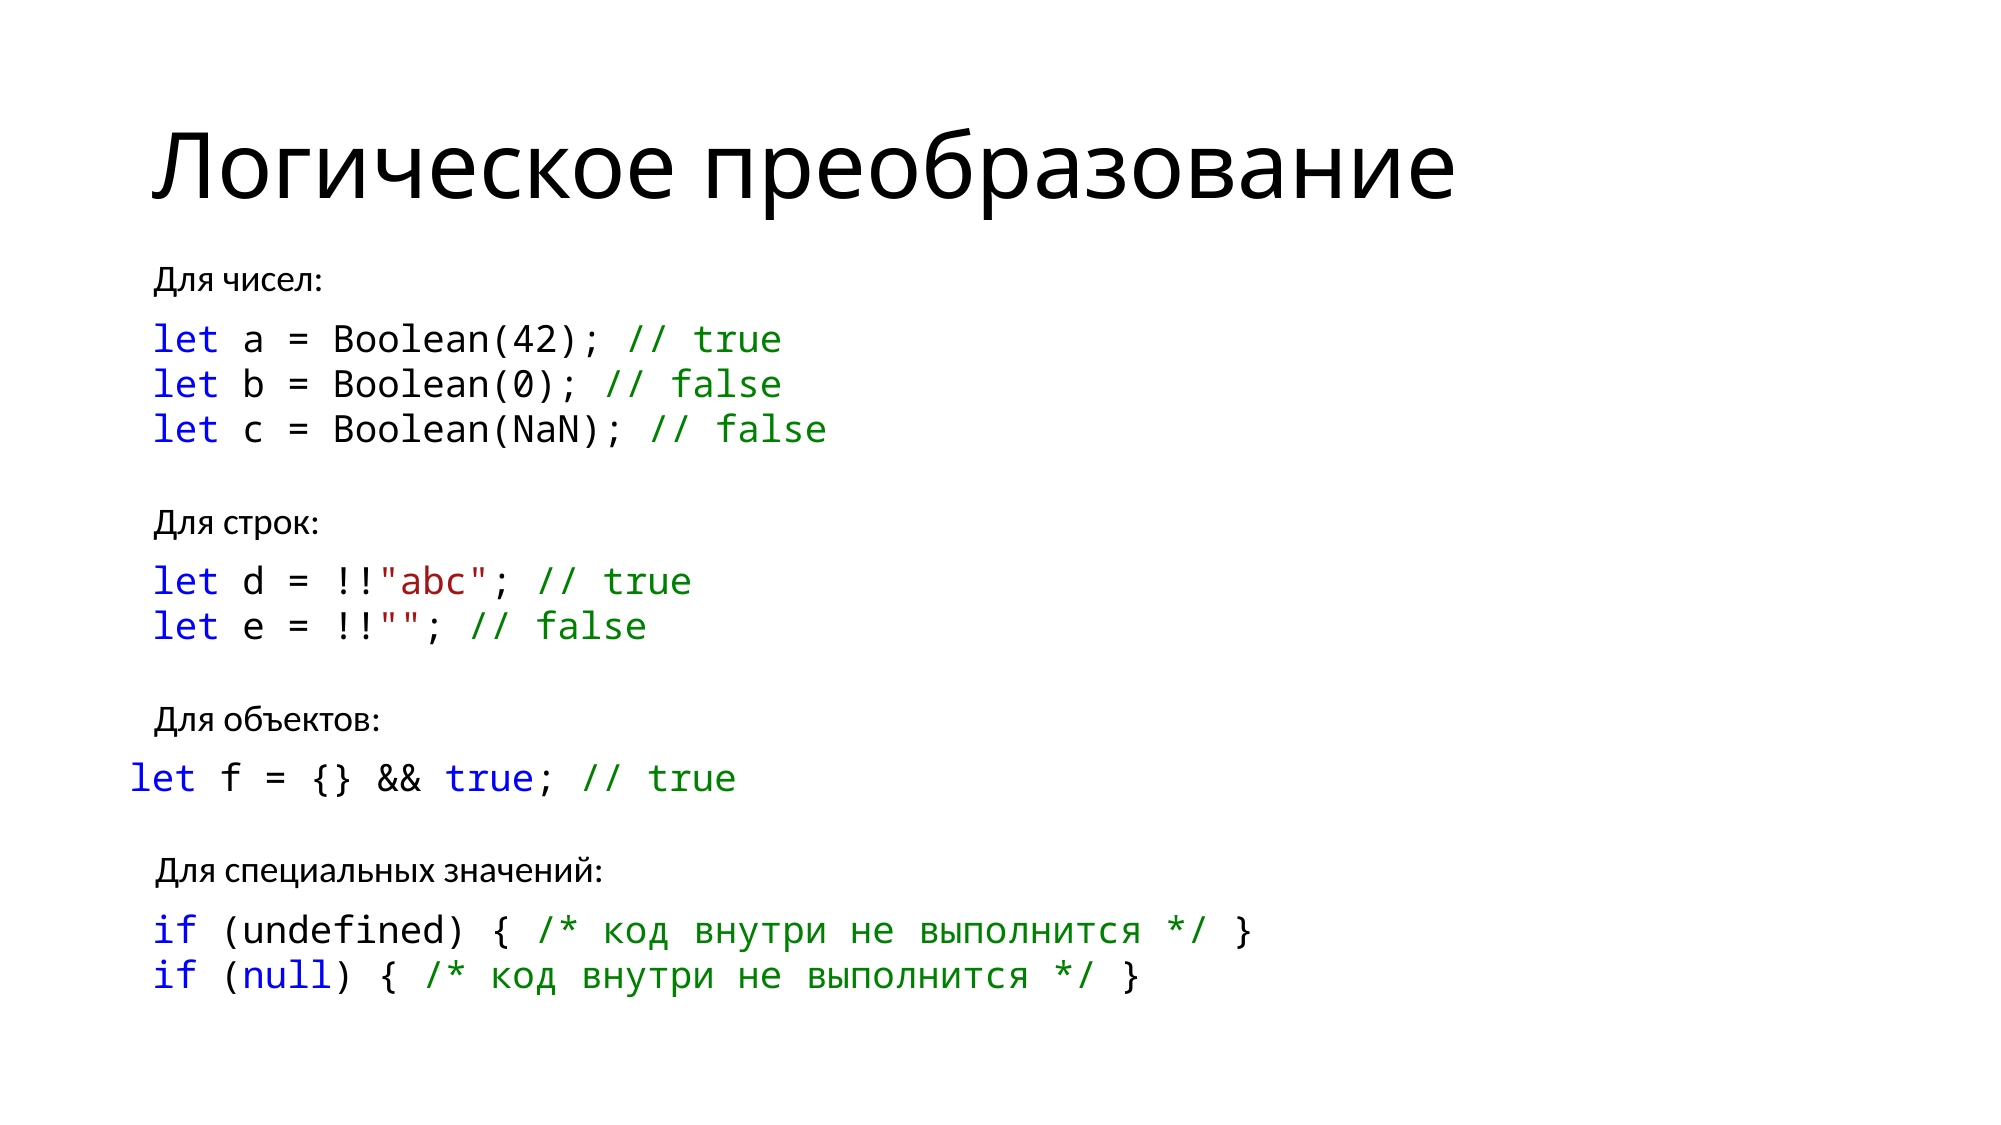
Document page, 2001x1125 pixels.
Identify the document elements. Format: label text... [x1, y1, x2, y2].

text_box let a = Boolean(42); // true let b = Boolean(0); // false let c = Boolean(NaN); // false [137, 307, 863, 458]
text_box Для специальных значений: [140, 837, 620, 898]
text_box Для чисел: [138, 246, 339, 307]
title Логическое преобразование [137, 59, 1863, 278]
text_box Для объектов: [138, 686, 397, 746]
text_box let f = {} && true; // true [114, 746, 752, 807]
text_box if (undefined) { /* код внутри не выполнится */ } if (null) { /* код внутри не выполнится */ } [137, 898, 1346, 1003]
text_box Для строк: [138, 489, 336, 549]
text_box let d = !!"abc"; // true let e = !!""; // false [137, 549, 746, 655]
